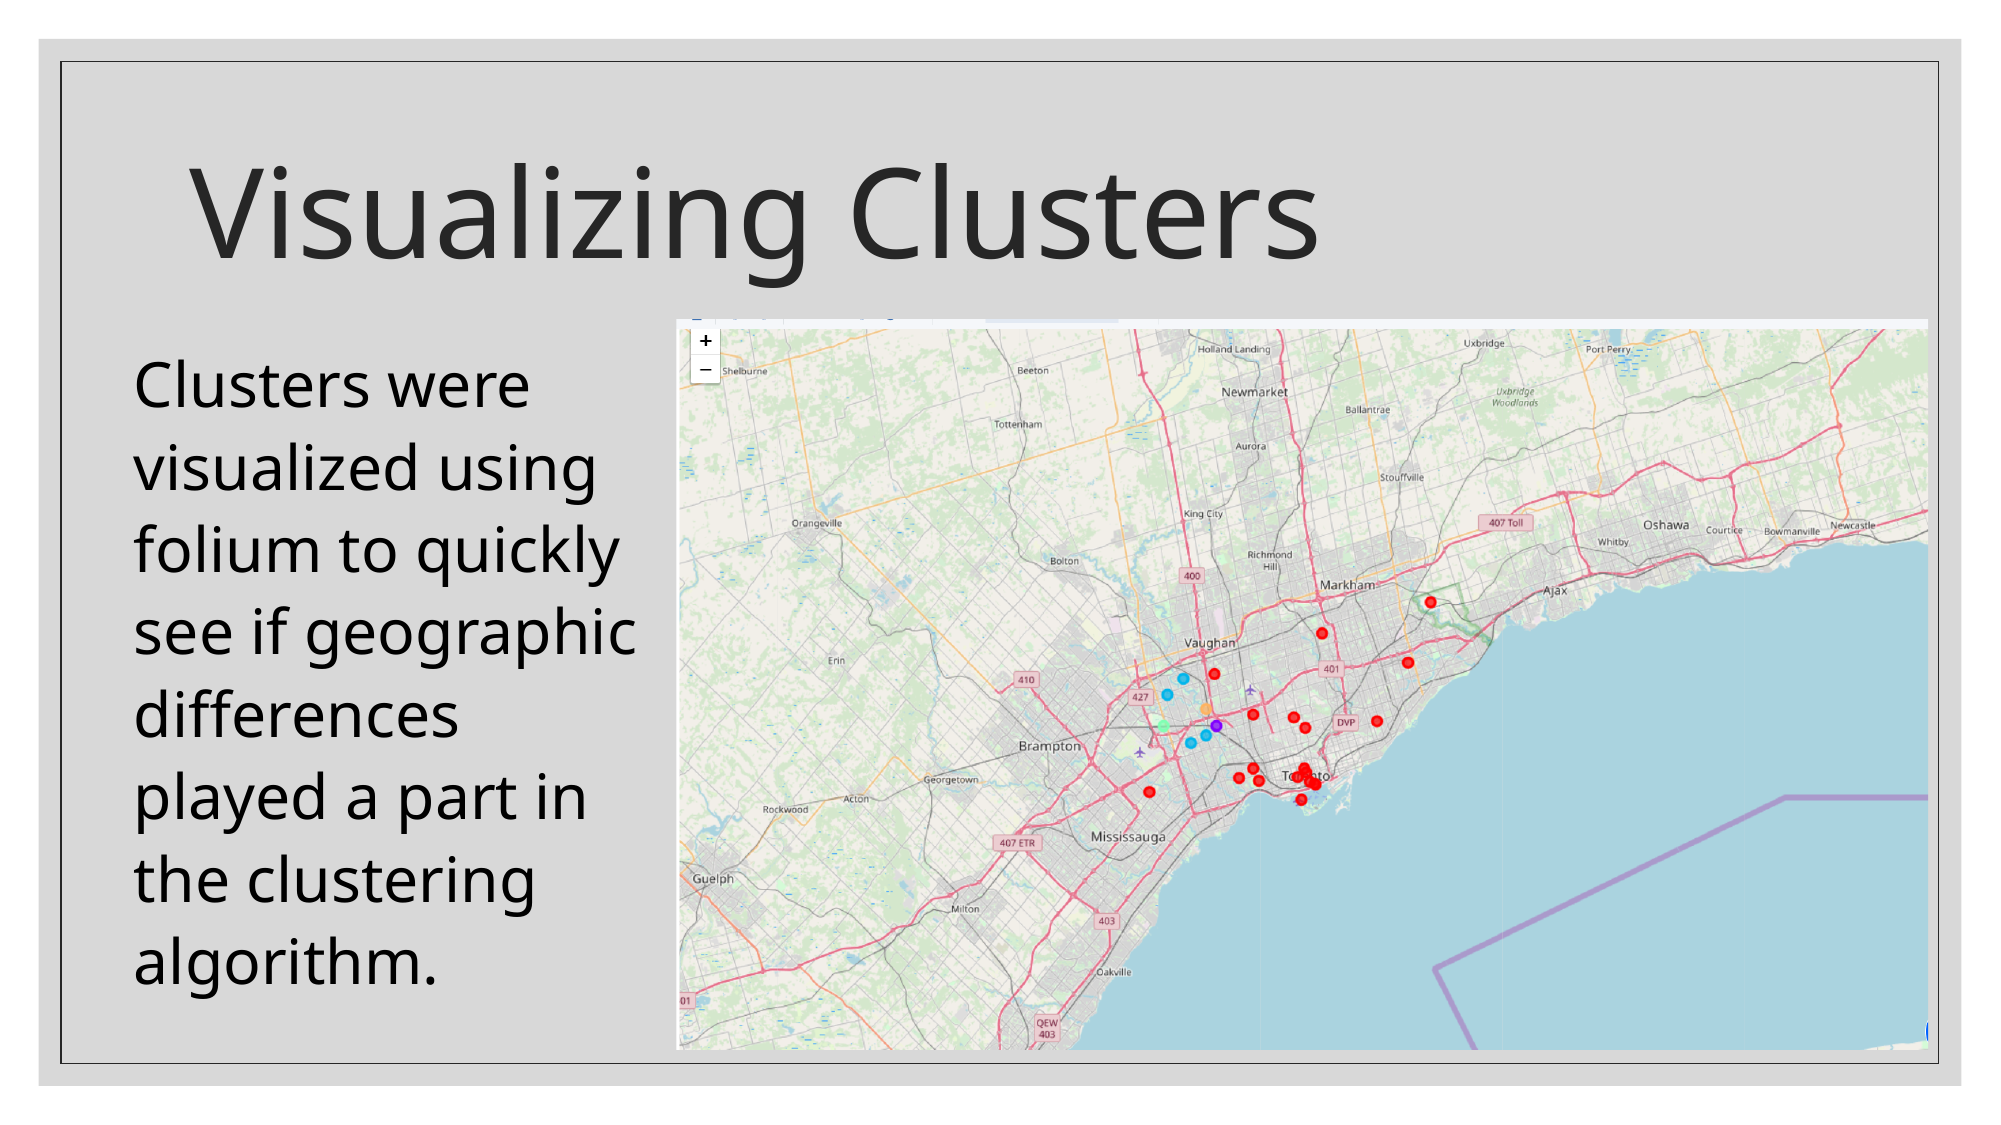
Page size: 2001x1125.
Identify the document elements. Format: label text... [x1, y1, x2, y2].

title Visualizing Clusters [174, 105, 1825, 330]
list Clusters were visualized using folium to quickly see if geographic differences played a part in the clustering algorithm. [118, 330, 677, 1059]
picture [676, 319, 1929, 1050]
